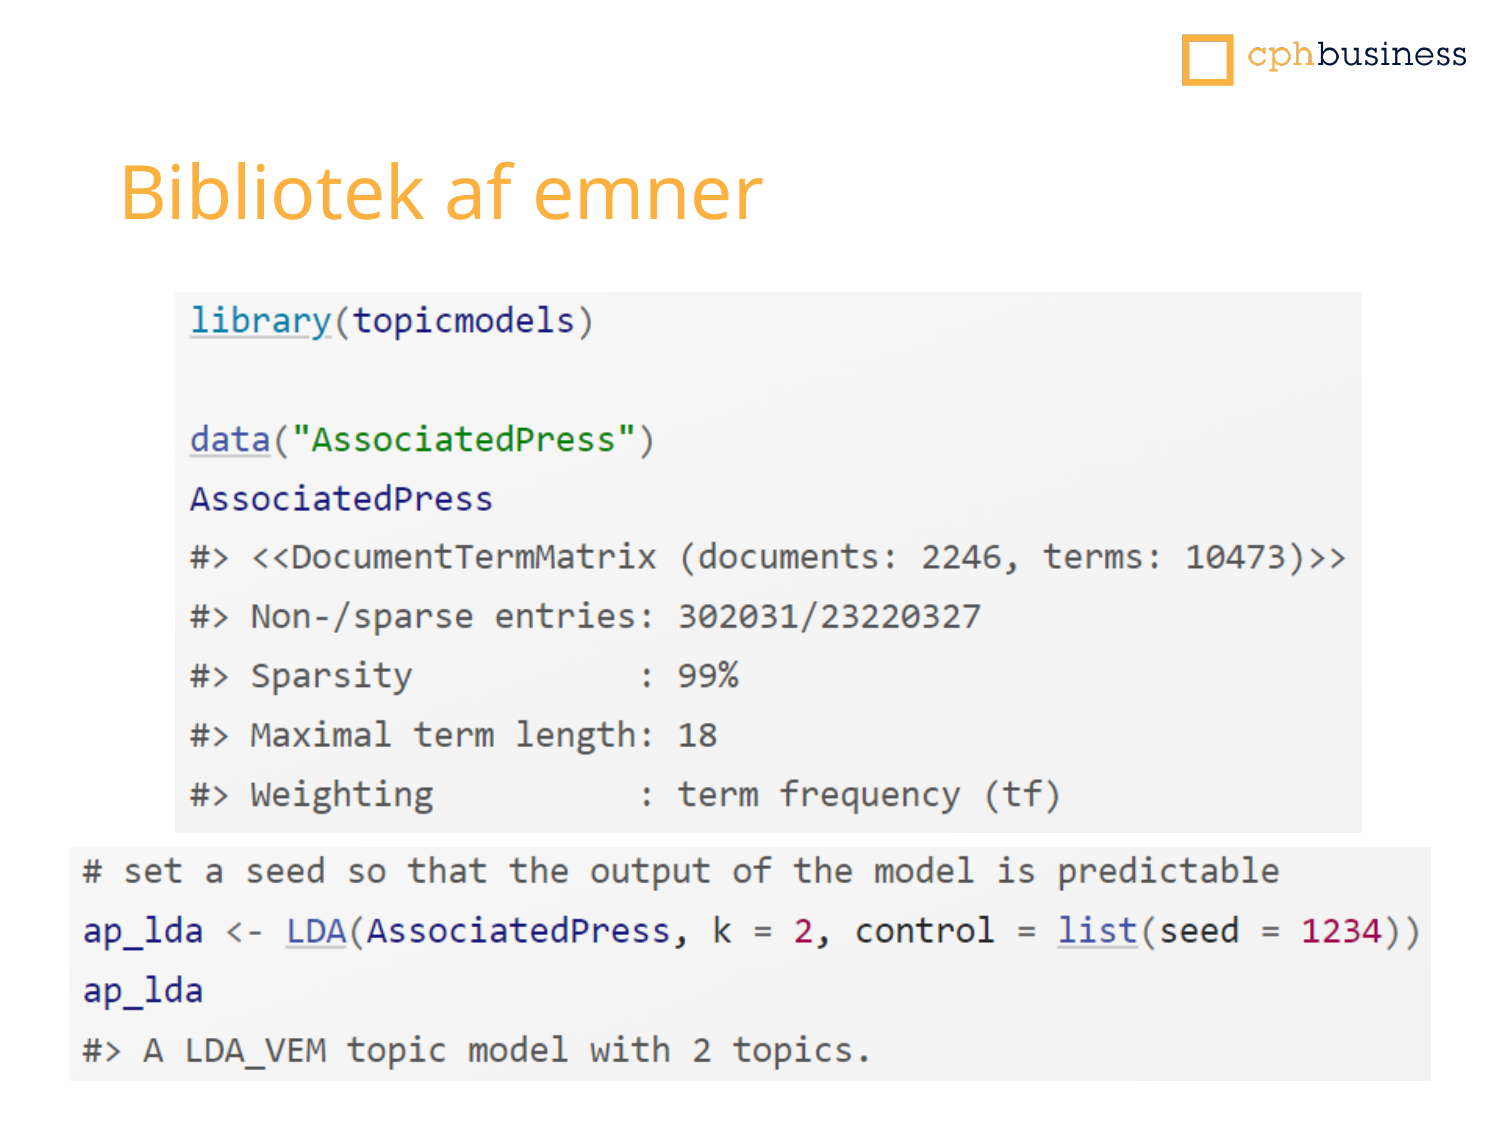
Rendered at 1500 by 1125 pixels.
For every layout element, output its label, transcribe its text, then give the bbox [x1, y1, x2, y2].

title Bibliotek af emner [103, 112, 1397, 278]
picture [175, 292, 1362, 833]
picture [1131, 0, 1500, 137]
picture [69, 847, 1431, 1081]
